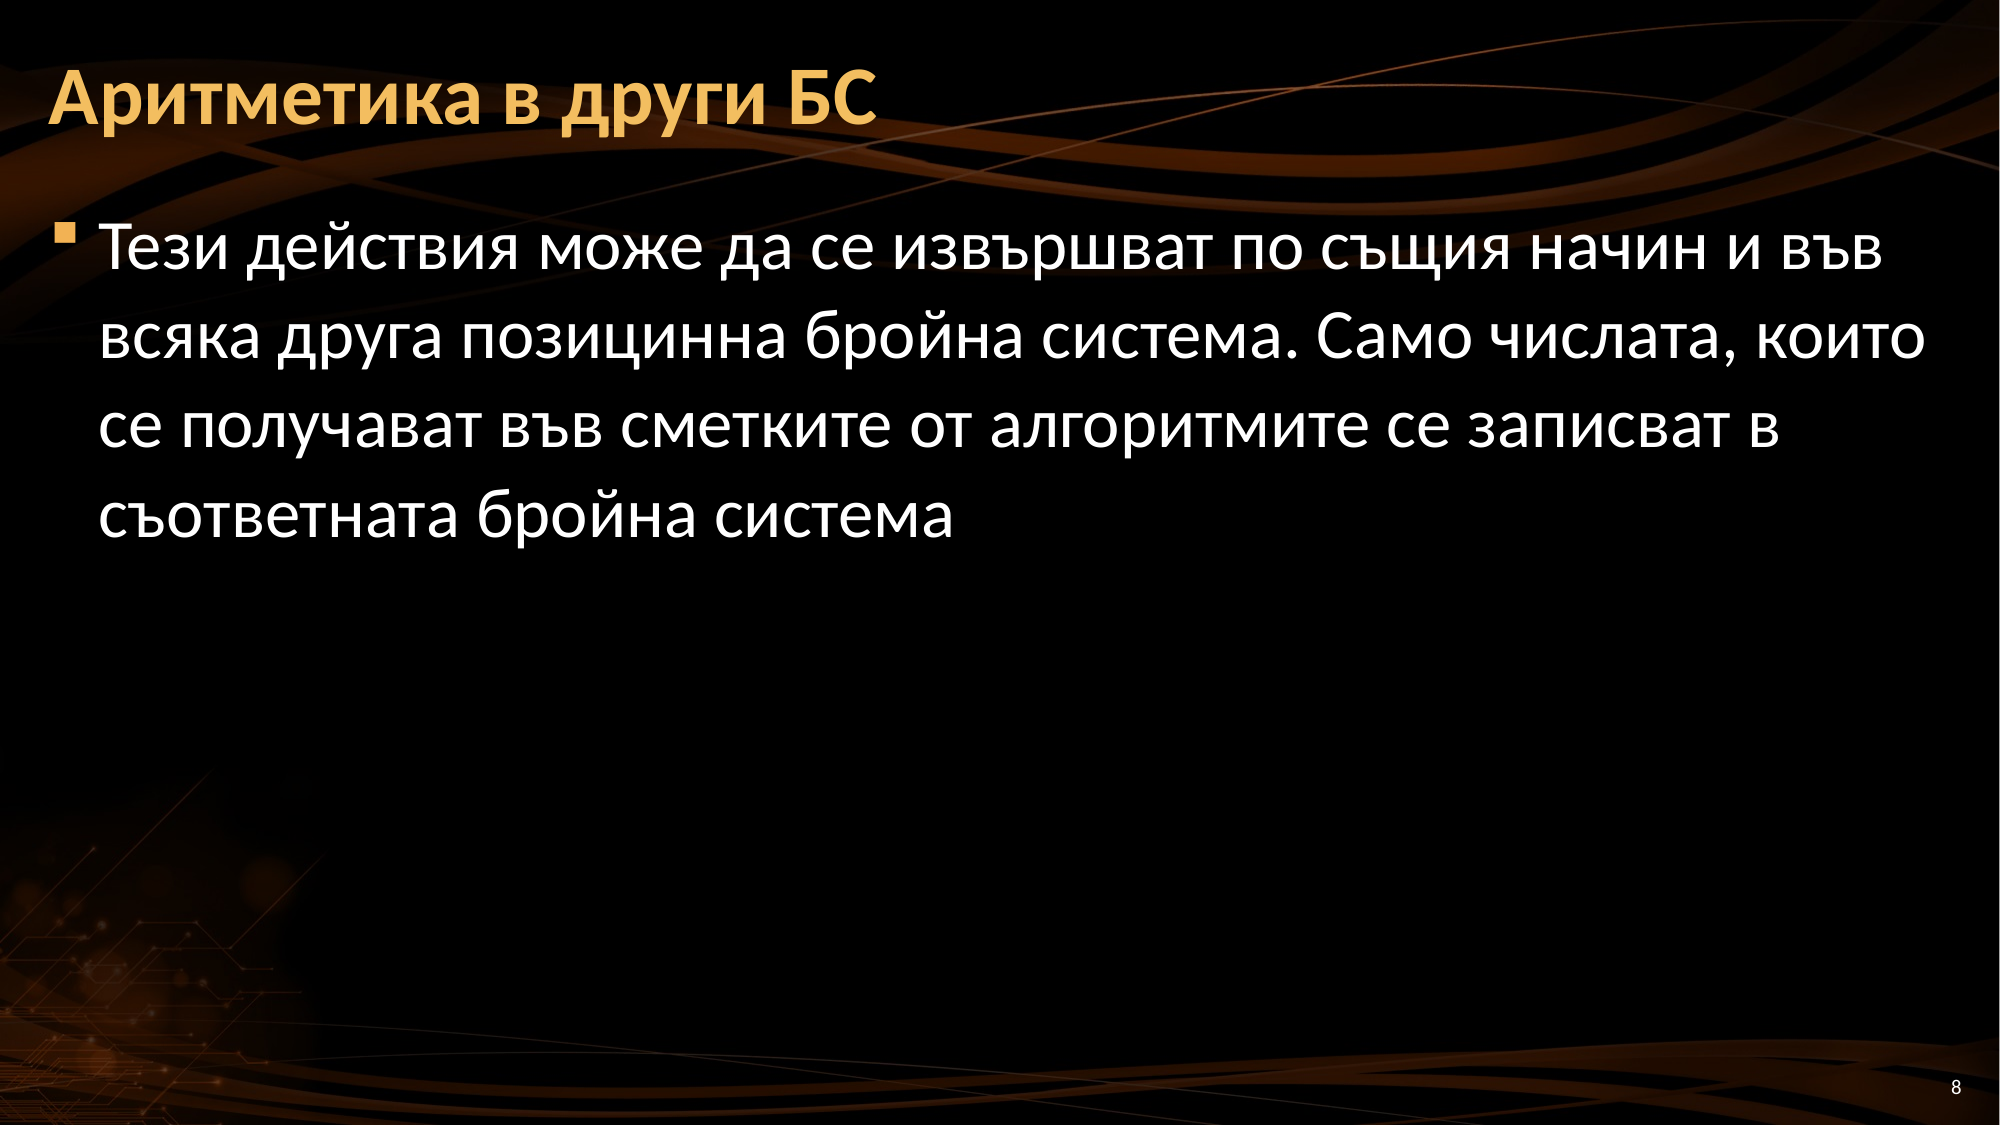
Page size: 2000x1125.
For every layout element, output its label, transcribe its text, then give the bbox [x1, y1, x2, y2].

slide_number 8 [1897, 1070, 1968, 1103]
list Тези действия може да се извършват по същия начин и във всяка друга позицинна бройна система. Само числата, които се получават във сметките от алгоритмите се записват в съответната бройна система [31, 189, 1968, 1103]
picture [0, 0, 2000, 1125]
title Аритметика в други БС [30, 6, 1968, 189]
